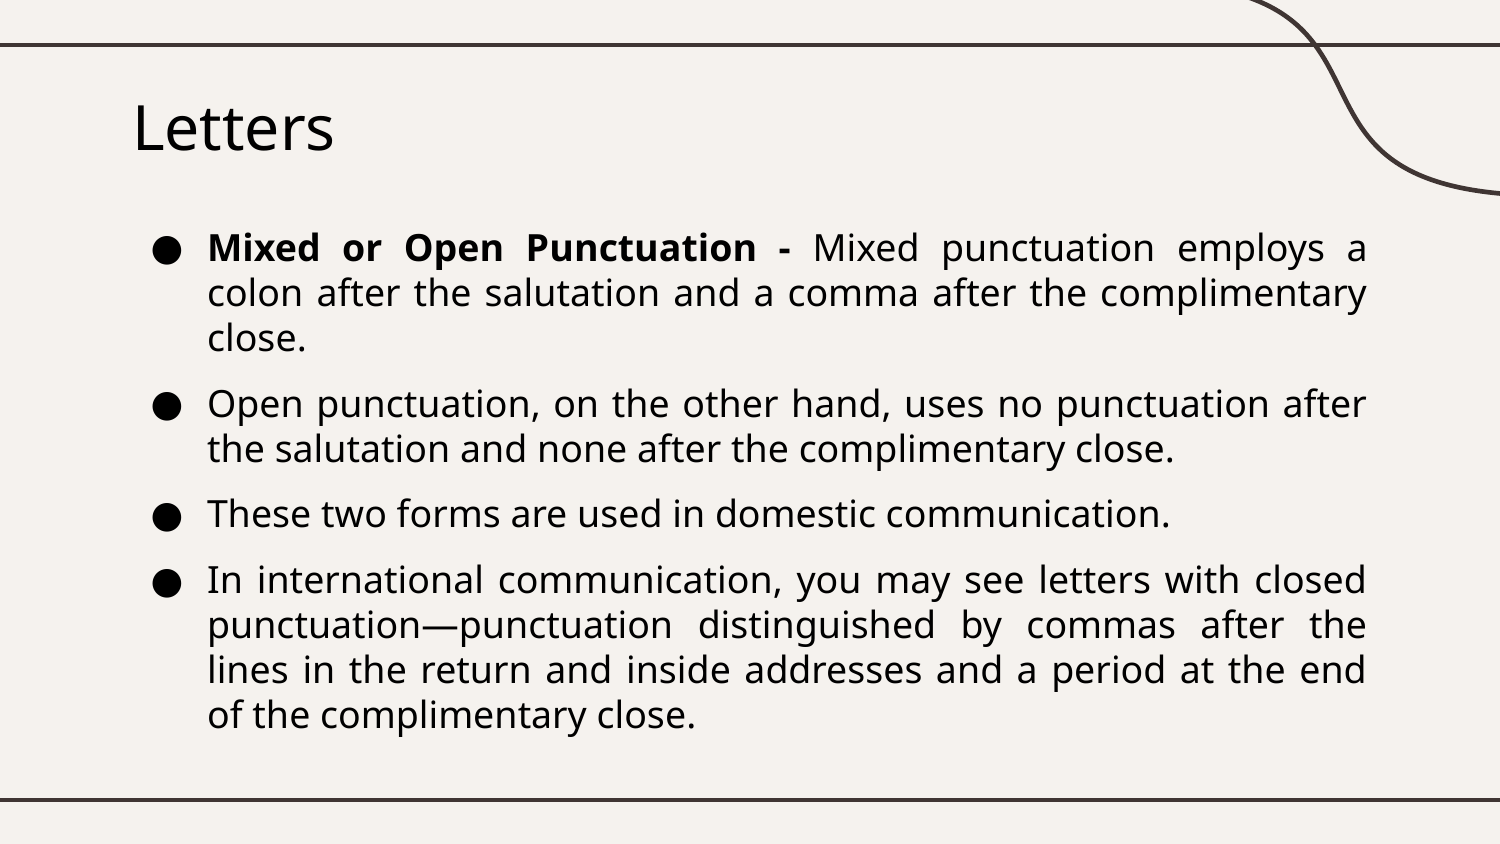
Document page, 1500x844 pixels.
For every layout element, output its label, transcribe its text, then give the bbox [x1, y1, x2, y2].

list Mixed or Open Punctuation - Mixed punctuation employs a colon after the salutation and a comma after the complimentary close. Open punctuation, on the other hand, uses no punctuation after the salutation and none after the complimentary close. These two forms are used in domestic communication. In international communication, you may see letters with closed punctuation—punctuation distinguished by commas after the lines in the return and inside addresses and a period at the end of the complimentary close. [116, 208, 1383, 791]
title Letters [116, 72, 890, 167]
